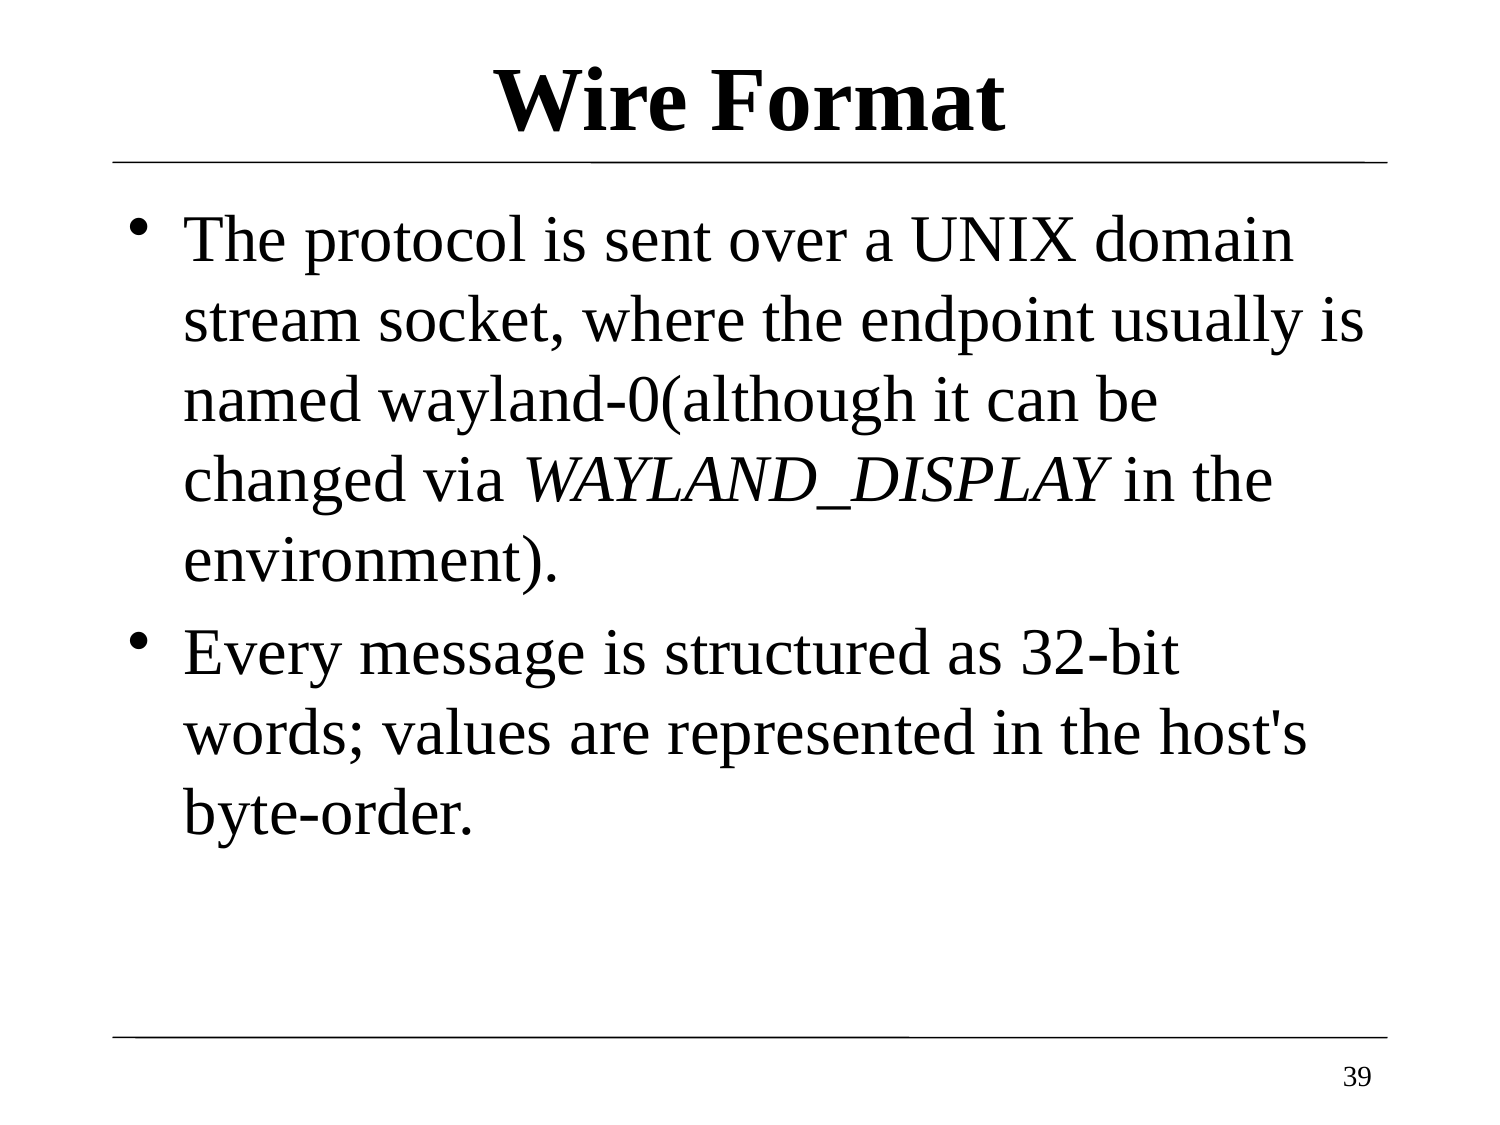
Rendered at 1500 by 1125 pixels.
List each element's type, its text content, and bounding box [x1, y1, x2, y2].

title Wire Format [112, 37, 1388, 150]
list The protocol is sent over a UNIX domain stream socket, where the endpoint usually is named wayland-0(although it can be changed via WAYLAND_DISPLAY in the environment). Every message is structured as 32-bit words; values are represented in the host's byte-order. [112, 187, 1388, 1000]
slide_number 39 [1074, 1050, 1388, 1100]
